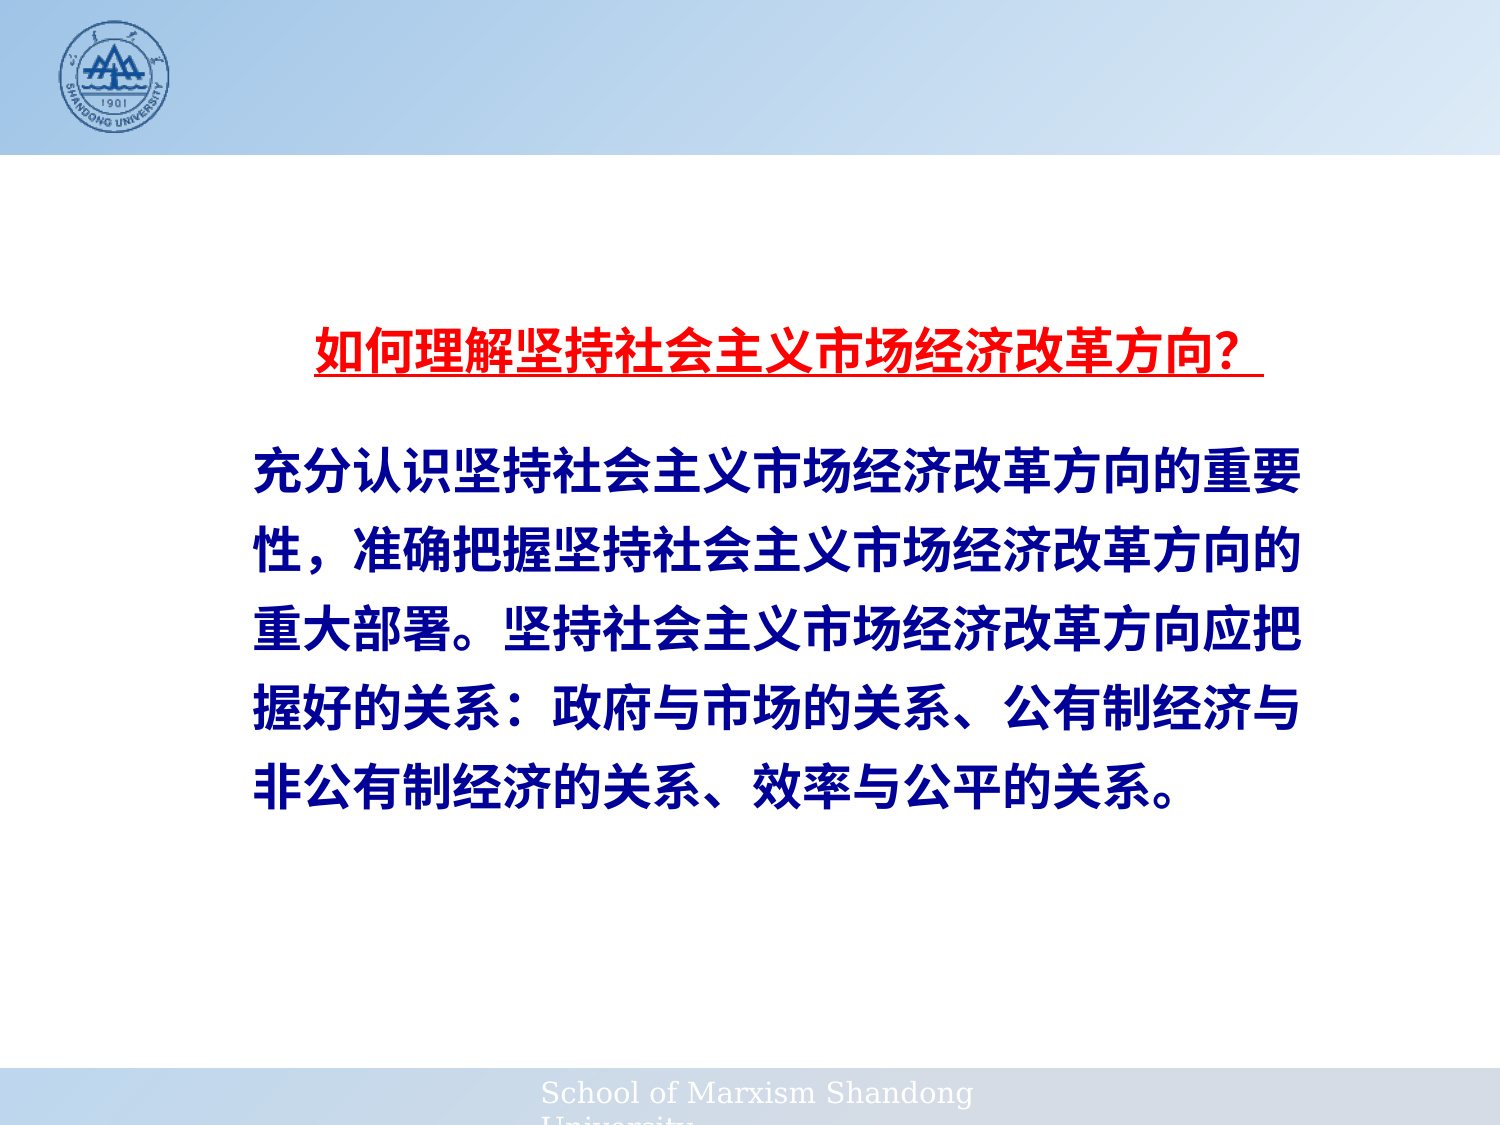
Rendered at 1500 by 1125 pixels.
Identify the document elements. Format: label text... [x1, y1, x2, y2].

text_box 如何理解坚持社会主义市场经济改革方向？ [299, 312, 1280, 388]
text_box 充分认识坚持社会主义市场经济改革方向的重要性，准确把握坚持社会主义市场经济改革方向的重大部署。坚持社会主义市场经济改革方向应把握好的关系：政府与市场的关系、公有制经济与非公有制经济的关系、效率与公平的关系。 [237, 412, 1341, 824]
picture [41, 0, 172, 142]
